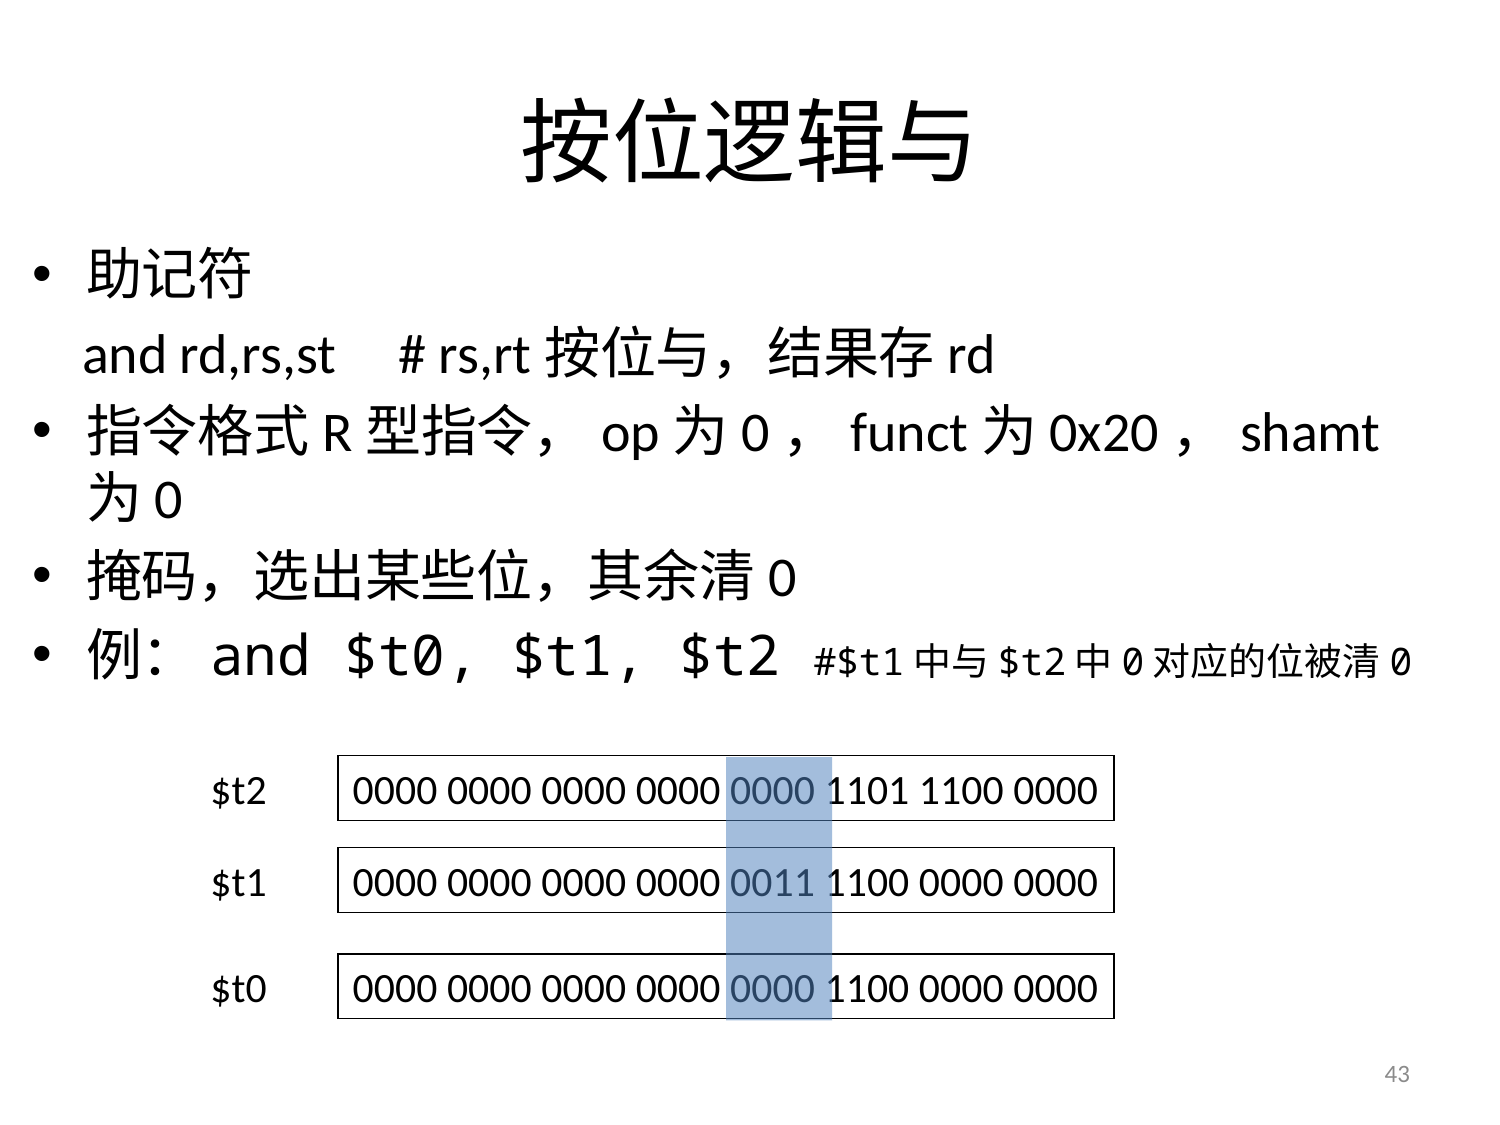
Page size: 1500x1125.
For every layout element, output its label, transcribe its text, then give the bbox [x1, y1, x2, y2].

text_box [726, 757, 833, 1021]
text_box $t1 [195, 847, 282, 913]
text_box 0000 0000 0000 0000 0000 1100 0000 0000 [833, 953, 1115, 1019]
text_box 0000 0000 0000 0000 0011 1100 0000 0000 [833, 847, 1115, 913]
slide_number 43 [1074, 1042, 1425, 1103]
text_box $t2 [195, 755, 282, 821]
text_box 0000 0000 0000 0000 0000 1100 0000 0000 [337, 953, 726, 1019]
list 助记符 and rd,rs,st # rs,rt按位与，结果存rd 指令格式R型指令，op为0，funct为0x20，shamt为0 掩码，选出某些位，其余清0 例：and $t0, $t1, $t2 #$t1中与$t2中0对应的位被清0 [17, 231, 1435, 709]
text_box $t0 [195, 953, 282, 1019]
text_box 0000 0000 0000 0000 0011 1100 0000 0000 [337, 847, 726, 913]
title 按位逻辑与 [75, 45, 1425, 231]
text_box 0000 0000 0000 0000 0000 1101 1100 0000 [337, 755, 1115, 821]
